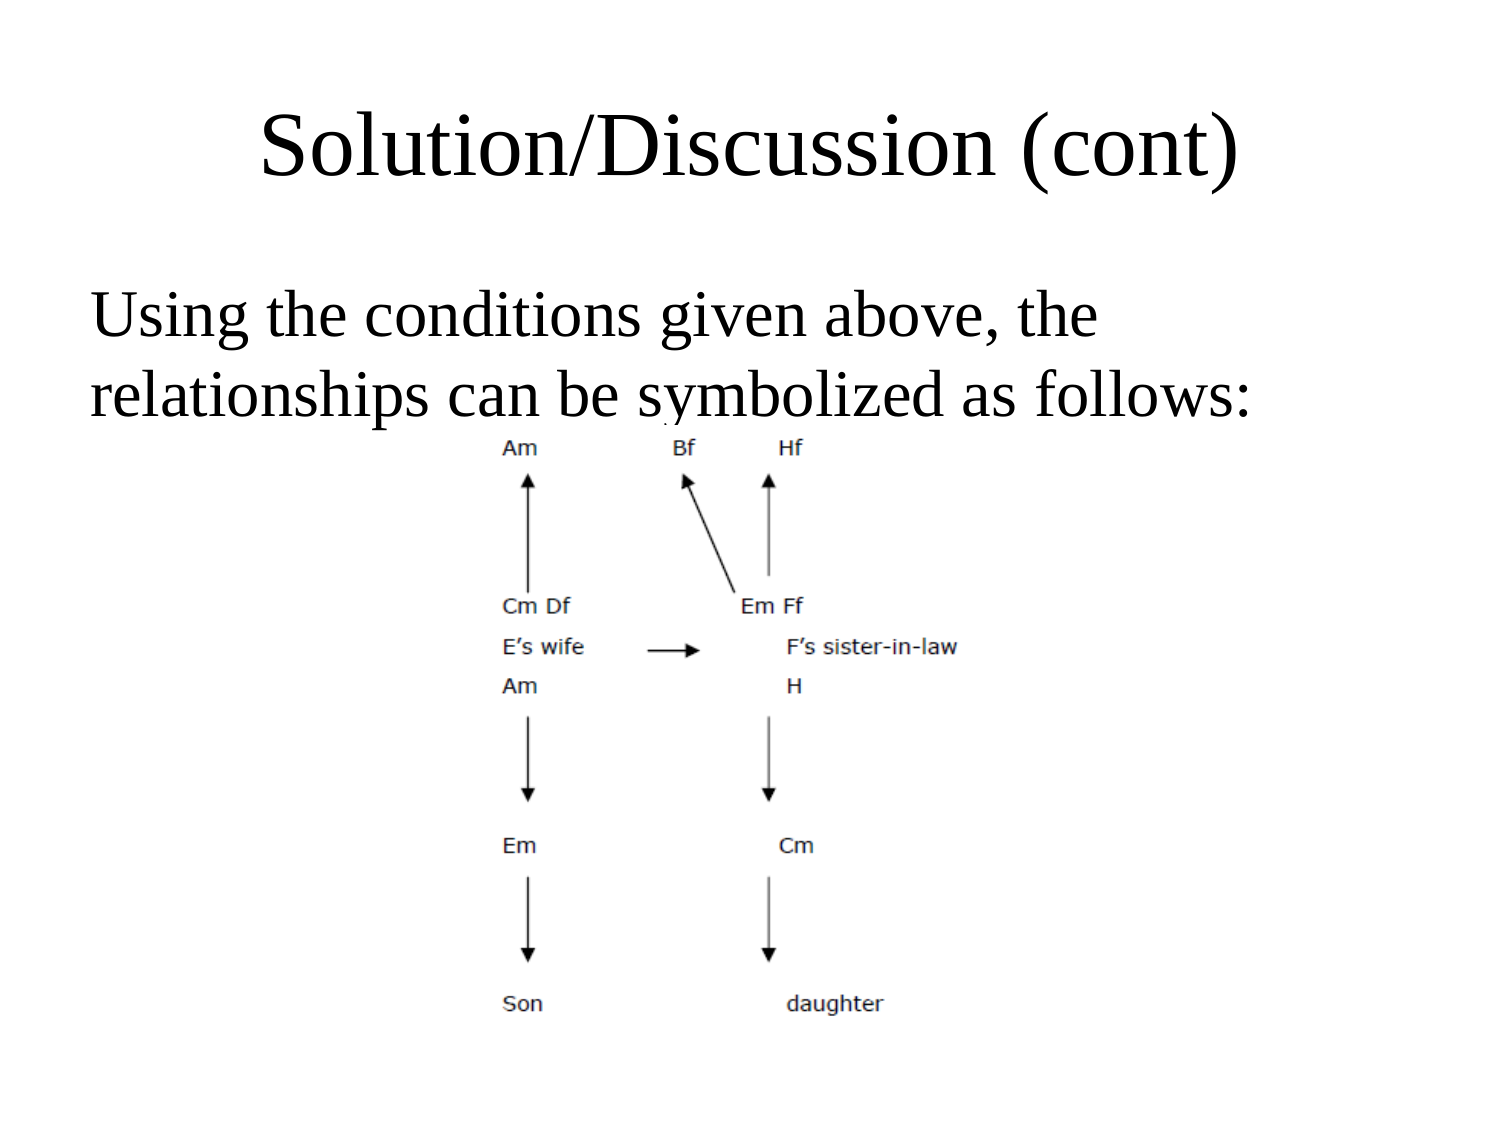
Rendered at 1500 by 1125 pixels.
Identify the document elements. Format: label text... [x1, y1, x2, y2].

picture [474, 424, 1001, 1026]
list Using the conditions given above, the relationships can be symbolized as follows: [75, 262, 1425, 1005]
title Solution/Discussion (cont) [75, 45, 1425, 233]
